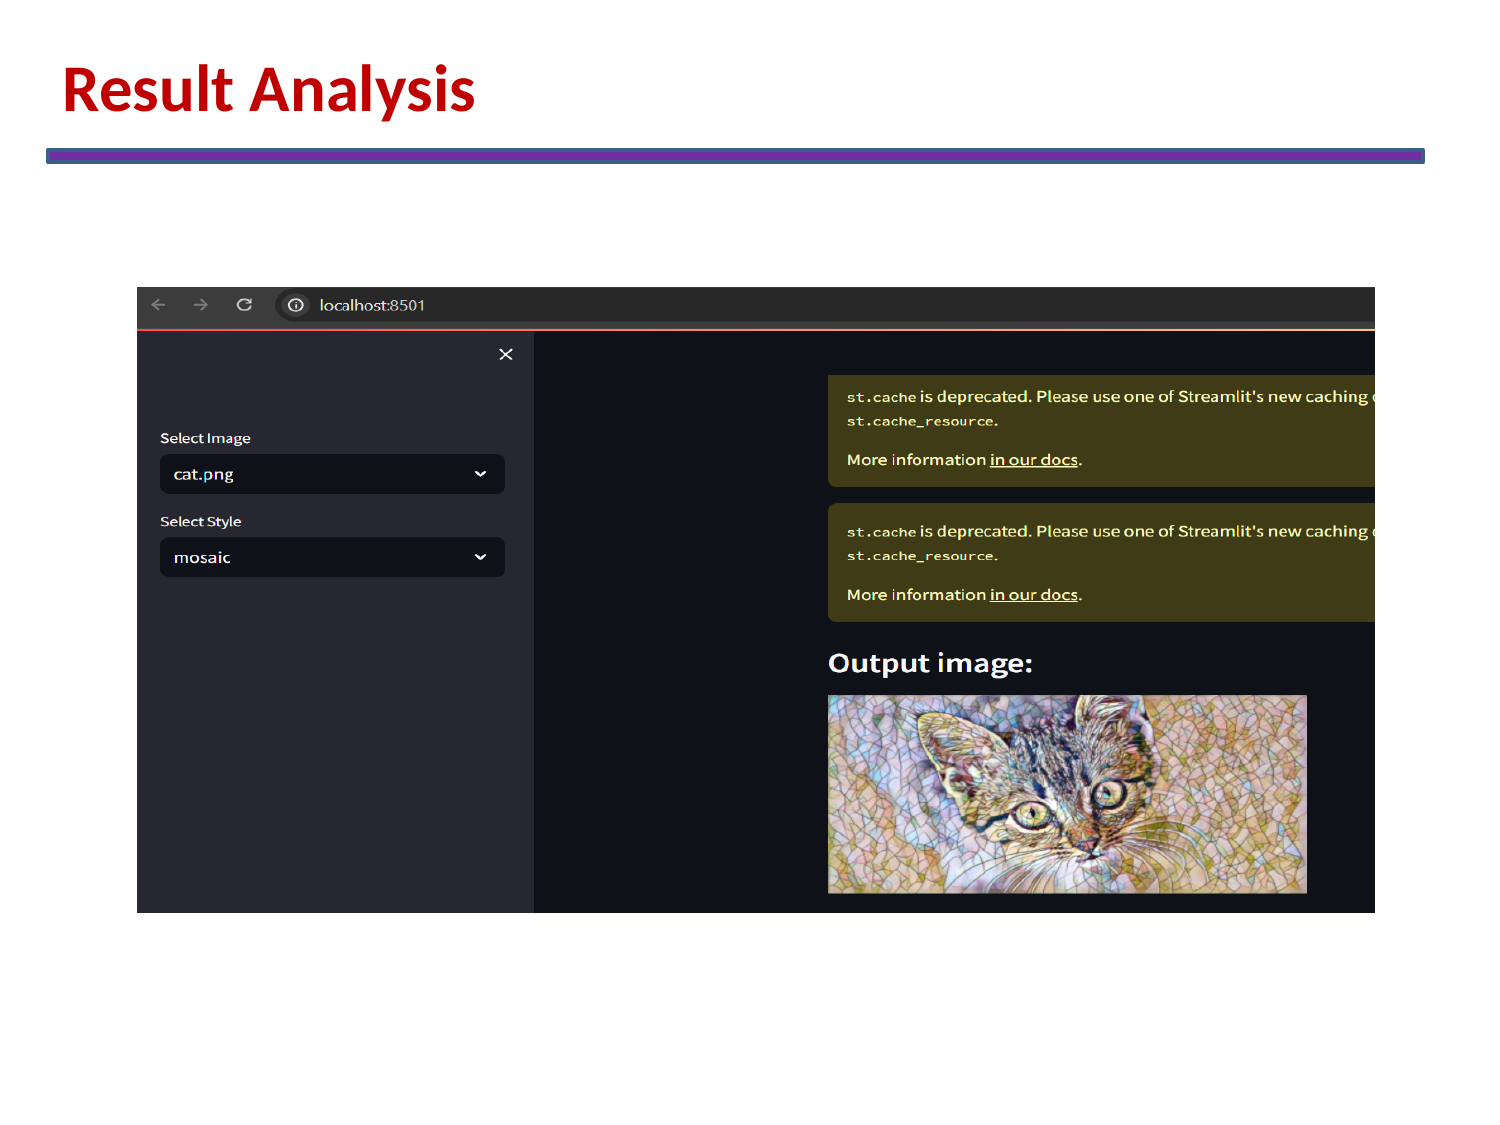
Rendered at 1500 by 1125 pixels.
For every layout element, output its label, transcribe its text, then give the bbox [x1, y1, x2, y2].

text_box [48, 149, 1423, 163]
text_box Result Analysis [48, 37, 799, 133]
picture [137, 287, 1376, 913]
